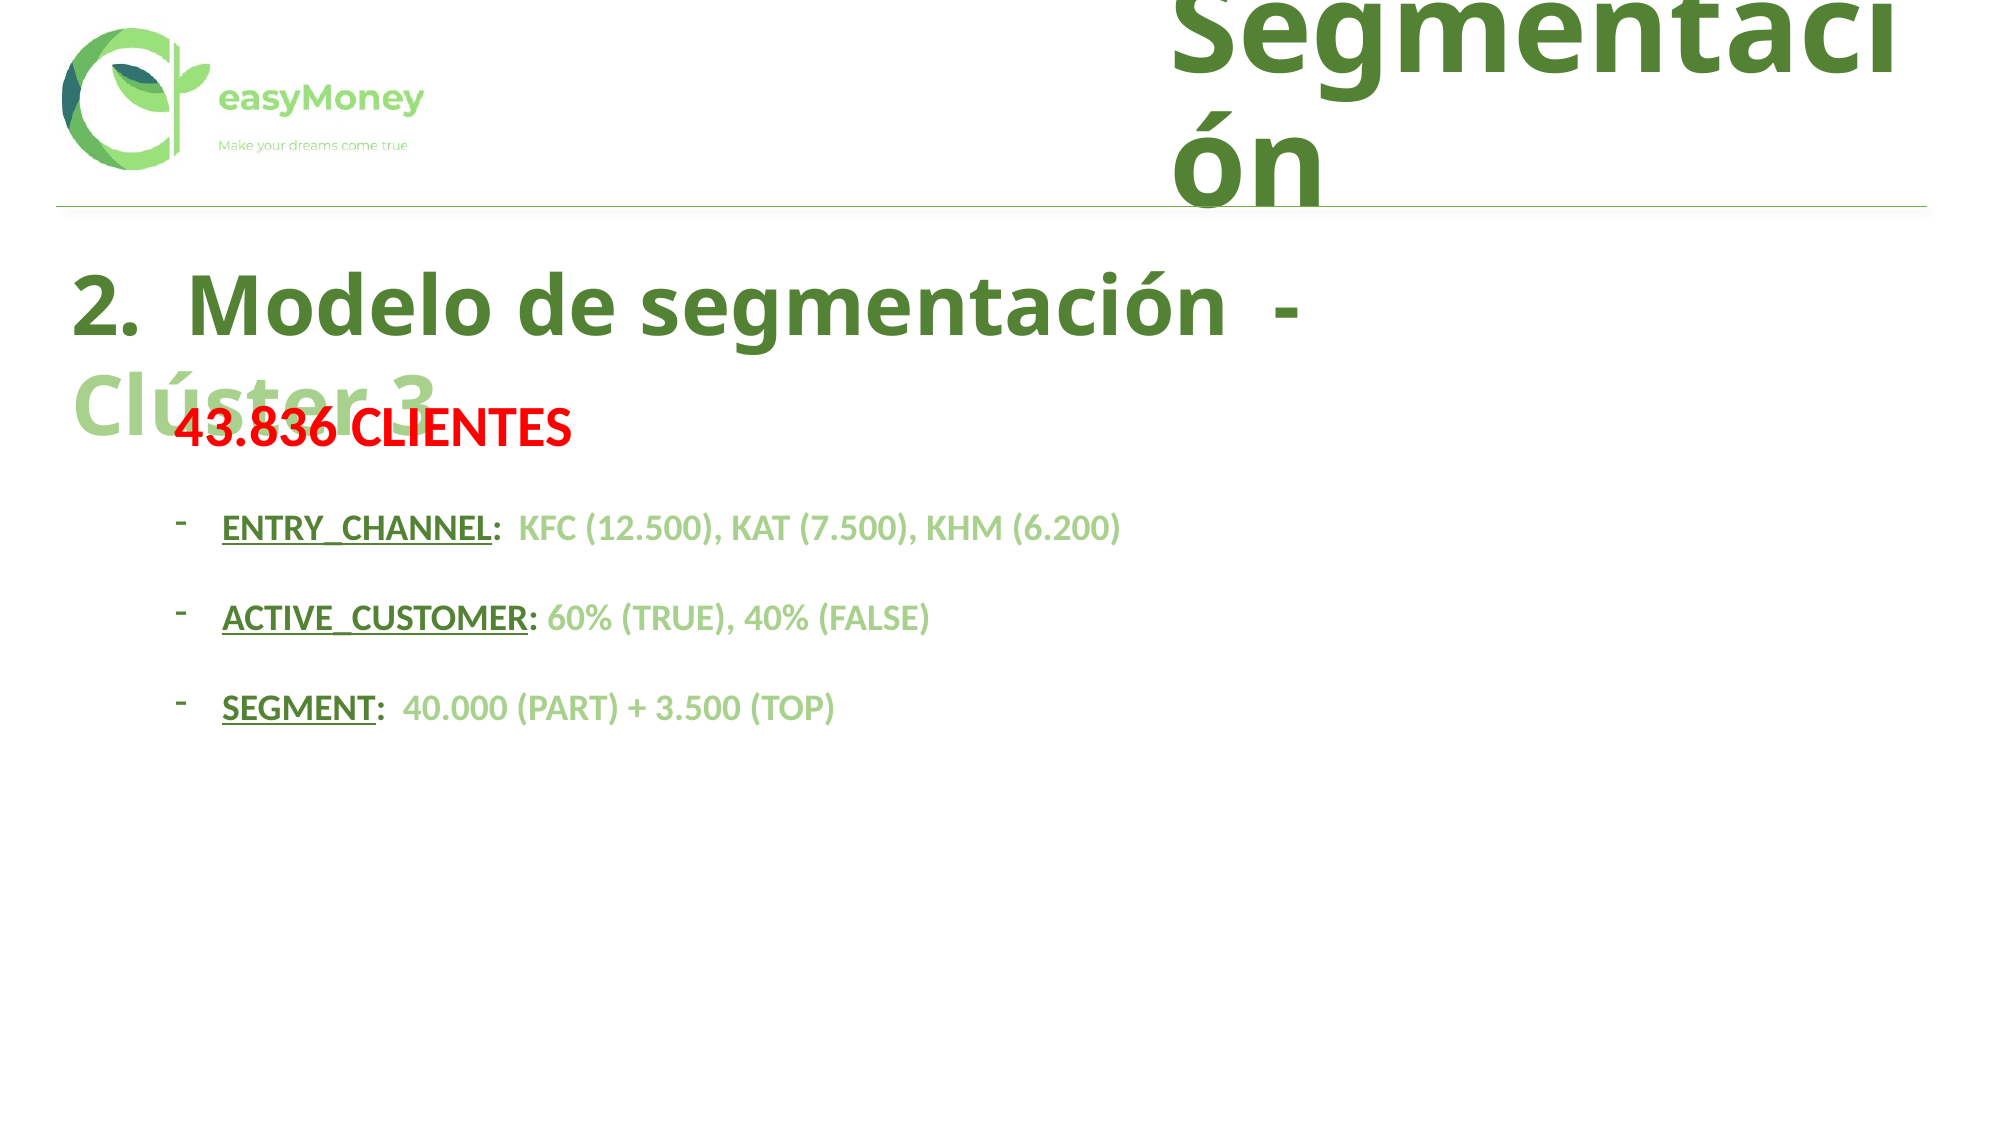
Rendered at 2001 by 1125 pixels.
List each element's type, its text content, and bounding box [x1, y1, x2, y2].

title Segmentación [1154, 47, 1927, 151]
text_box 2. Modelo de segmentación - Clúster 3 [56, 244, 1480, 460]
text_box 43.836 CLIENTES ENTRY_CHANNEL: KFC (12.500), KAT (7.500), KHM (6.200) ACTIVE_CUSTOMER: 60% (TRUE), 40% (FALSE) SEGMENT: 40.000 (PART) + 3.500 (TOP) [160, 380, 1465, 736]
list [56, 21, 430, 177]
